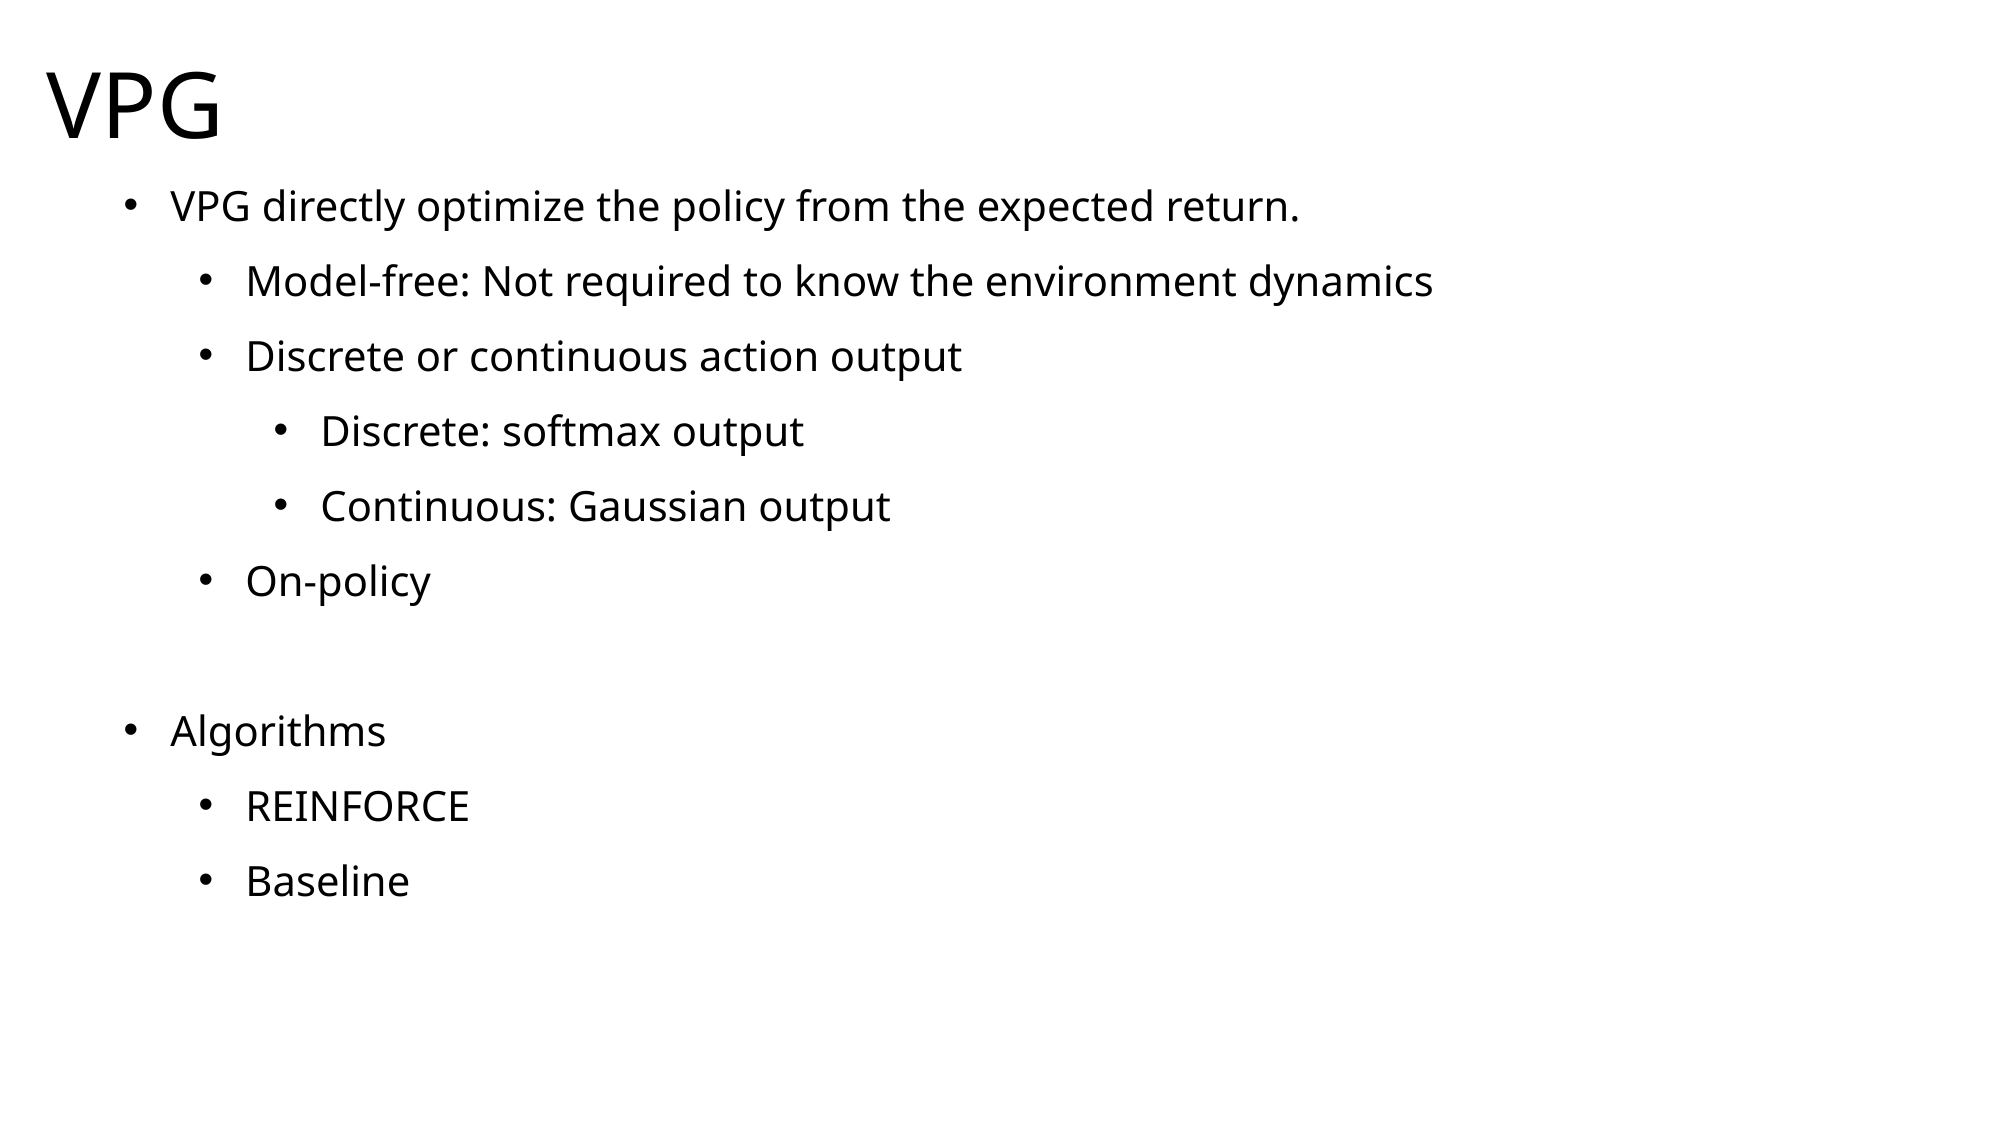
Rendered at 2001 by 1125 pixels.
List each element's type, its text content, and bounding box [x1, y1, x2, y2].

title VPG [31, 0, 1757, 218]
text_box VPG directly optimize the policy from the expected return. Model-free: Not required to know the environment dynamics Discrete or continuous action output Discrete: softmax output Continuous: Gaussian output On-policy Algorithms REINFORCE Baseline [108, 172, 1874, 913]
